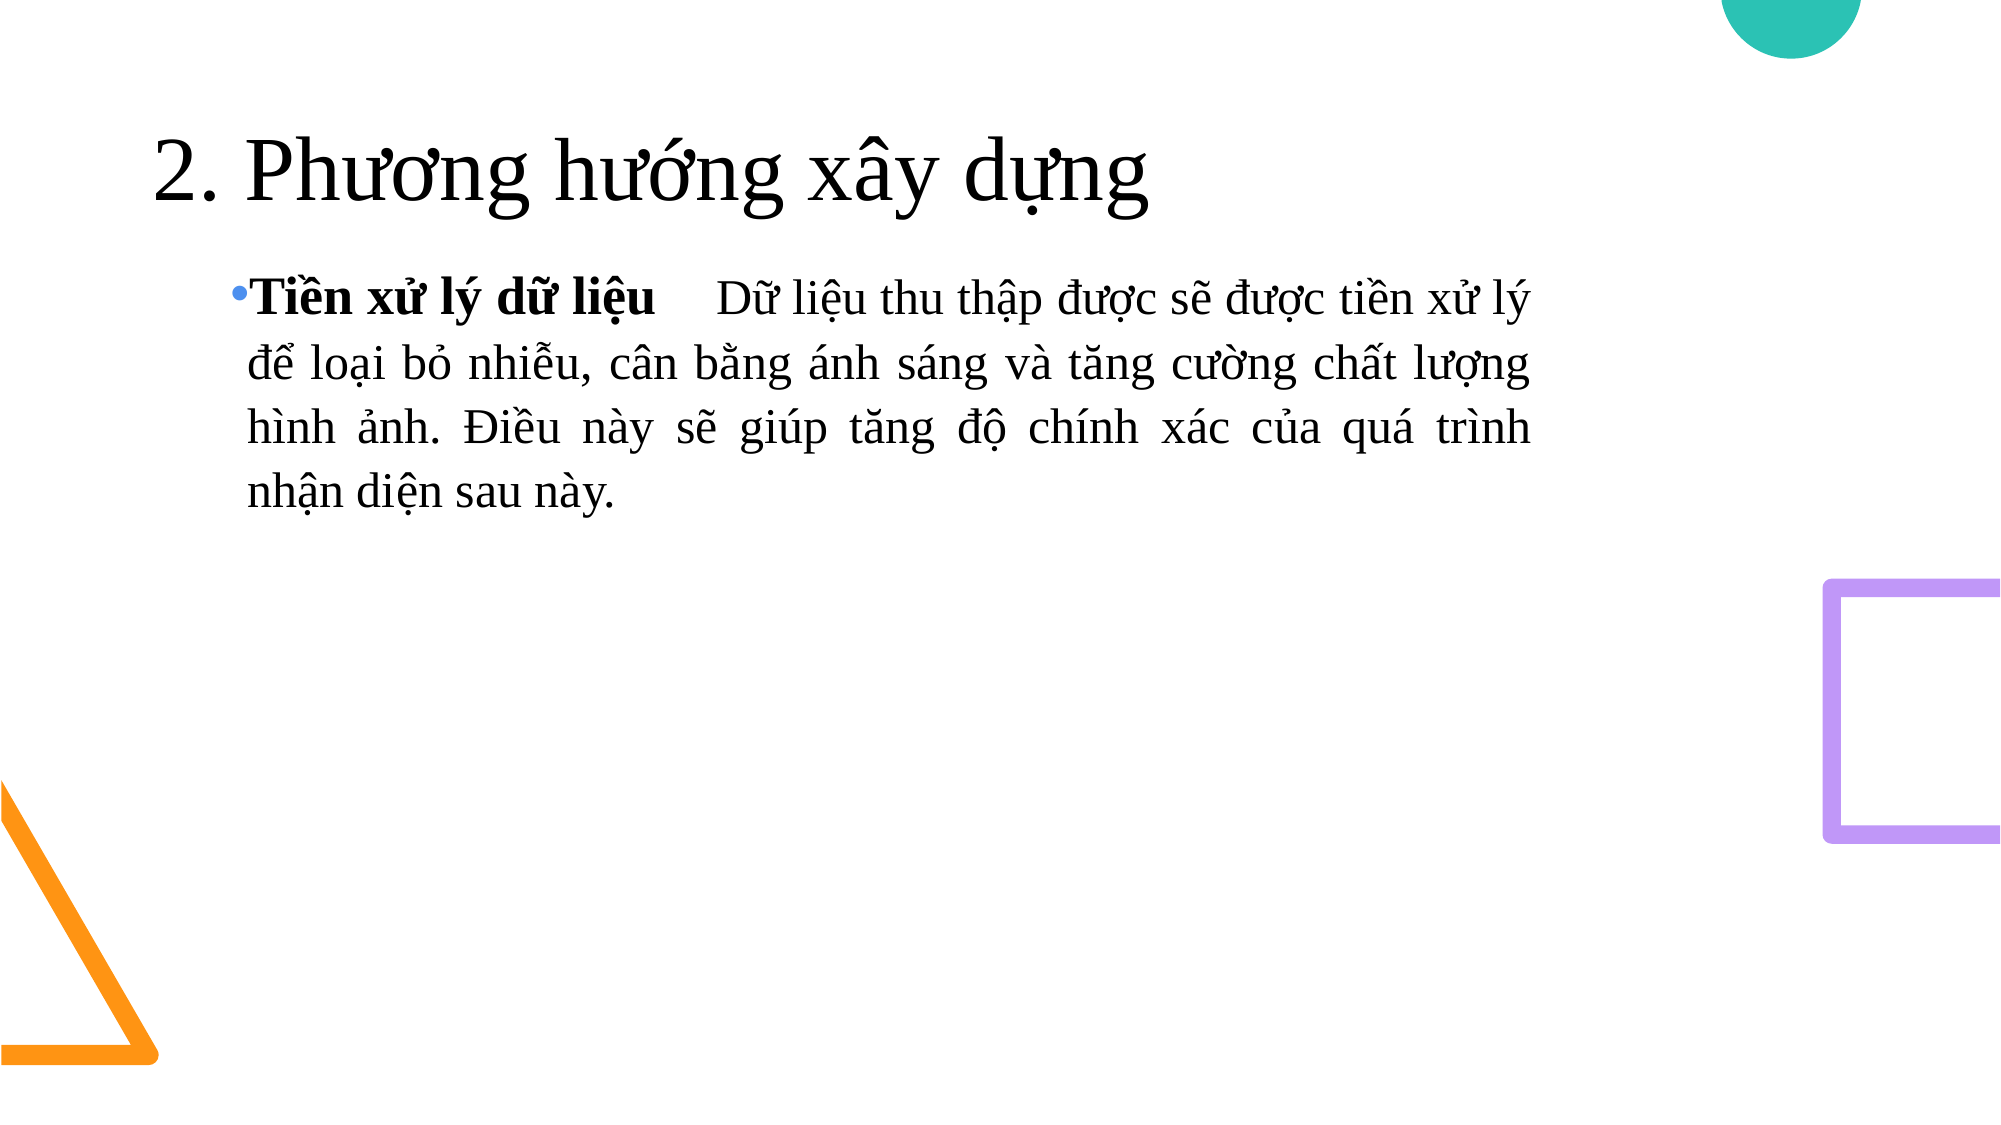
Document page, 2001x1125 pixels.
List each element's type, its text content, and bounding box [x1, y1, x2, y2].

title 2. Phương hướng xây dựng [137, 50, 1863, 292]
text_box Dữ liệu thu thập được sẽ được tiền xử lý để loại bỏ nhiễu, cân bằng ánh sáng và tăng cường chất lượng hình ảnh. Điều này sẽ giúp tăng độ chính xác của quá trình nhận diện sau này. [232, 253, 1547, 525]
text_box Tiền xử lý dữ liệu [215, 248, 736, 333]
